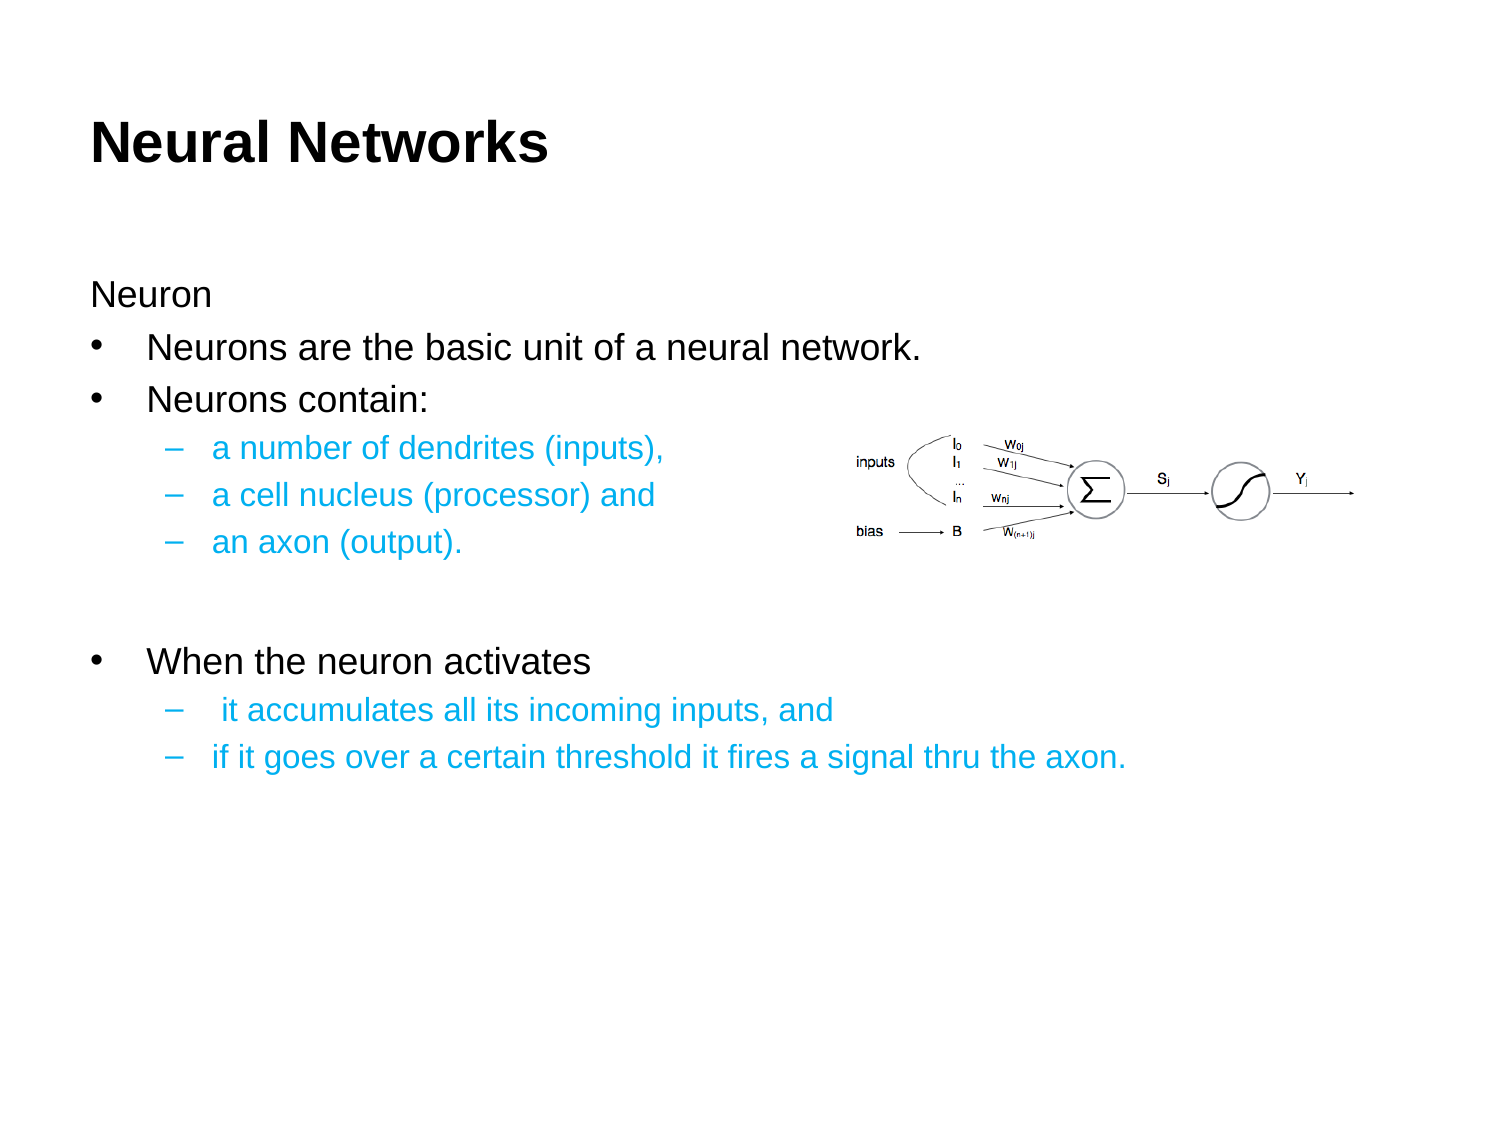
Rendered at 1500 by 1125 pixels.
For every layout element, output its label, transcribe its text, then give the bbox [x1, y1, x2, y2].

title Neural Networks [75, 45, 1425, 233]
list Neuron Neurons are the basic unit of a neural network. Neurons contain: a number of dendrites (inputs), a cell nucleus (processor) and an axon (output). When the neuron activates it accumulates all its incoming inputs, and if it goes over a certain threshold it fires a signal thru the axon. [75, 262, 1425, 1005]
picture [837, 412, 1378, 577]
